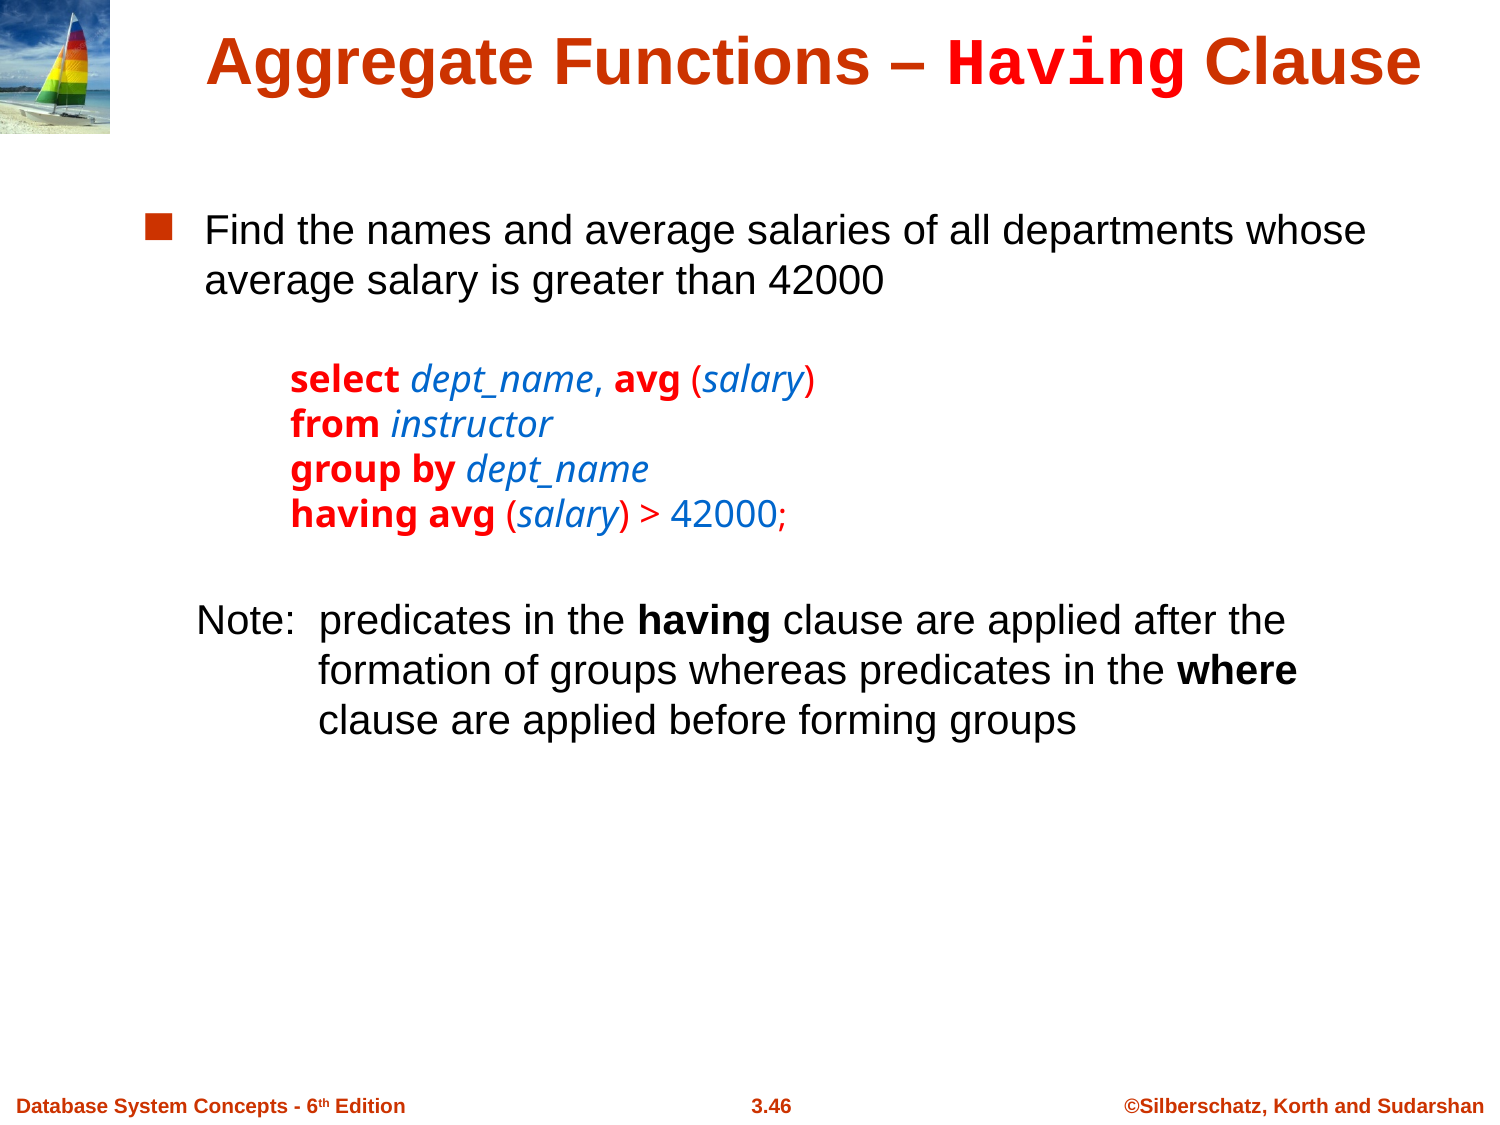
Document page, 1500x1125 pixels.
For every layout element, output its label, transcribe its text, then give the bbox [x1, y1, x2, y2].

text_box Note: predicates in the having clause are applied after the formation of groups whereas predicates in the where clause are applied before forming groups [108, 585, 1395, 801]
picture [0, 0, 110, 134]
text_box Find the names and average salaries of all departments whose average salary is greater than 42000 [133, 195, 1391, 323]
text_box select dept_name, avg (salary) from instructor group by dept_name having avg (salary) > 42000; [275, 346, 1237, 543]
text_box Aggregate Functions – Having Clause [151, 5, 1477, 106]
